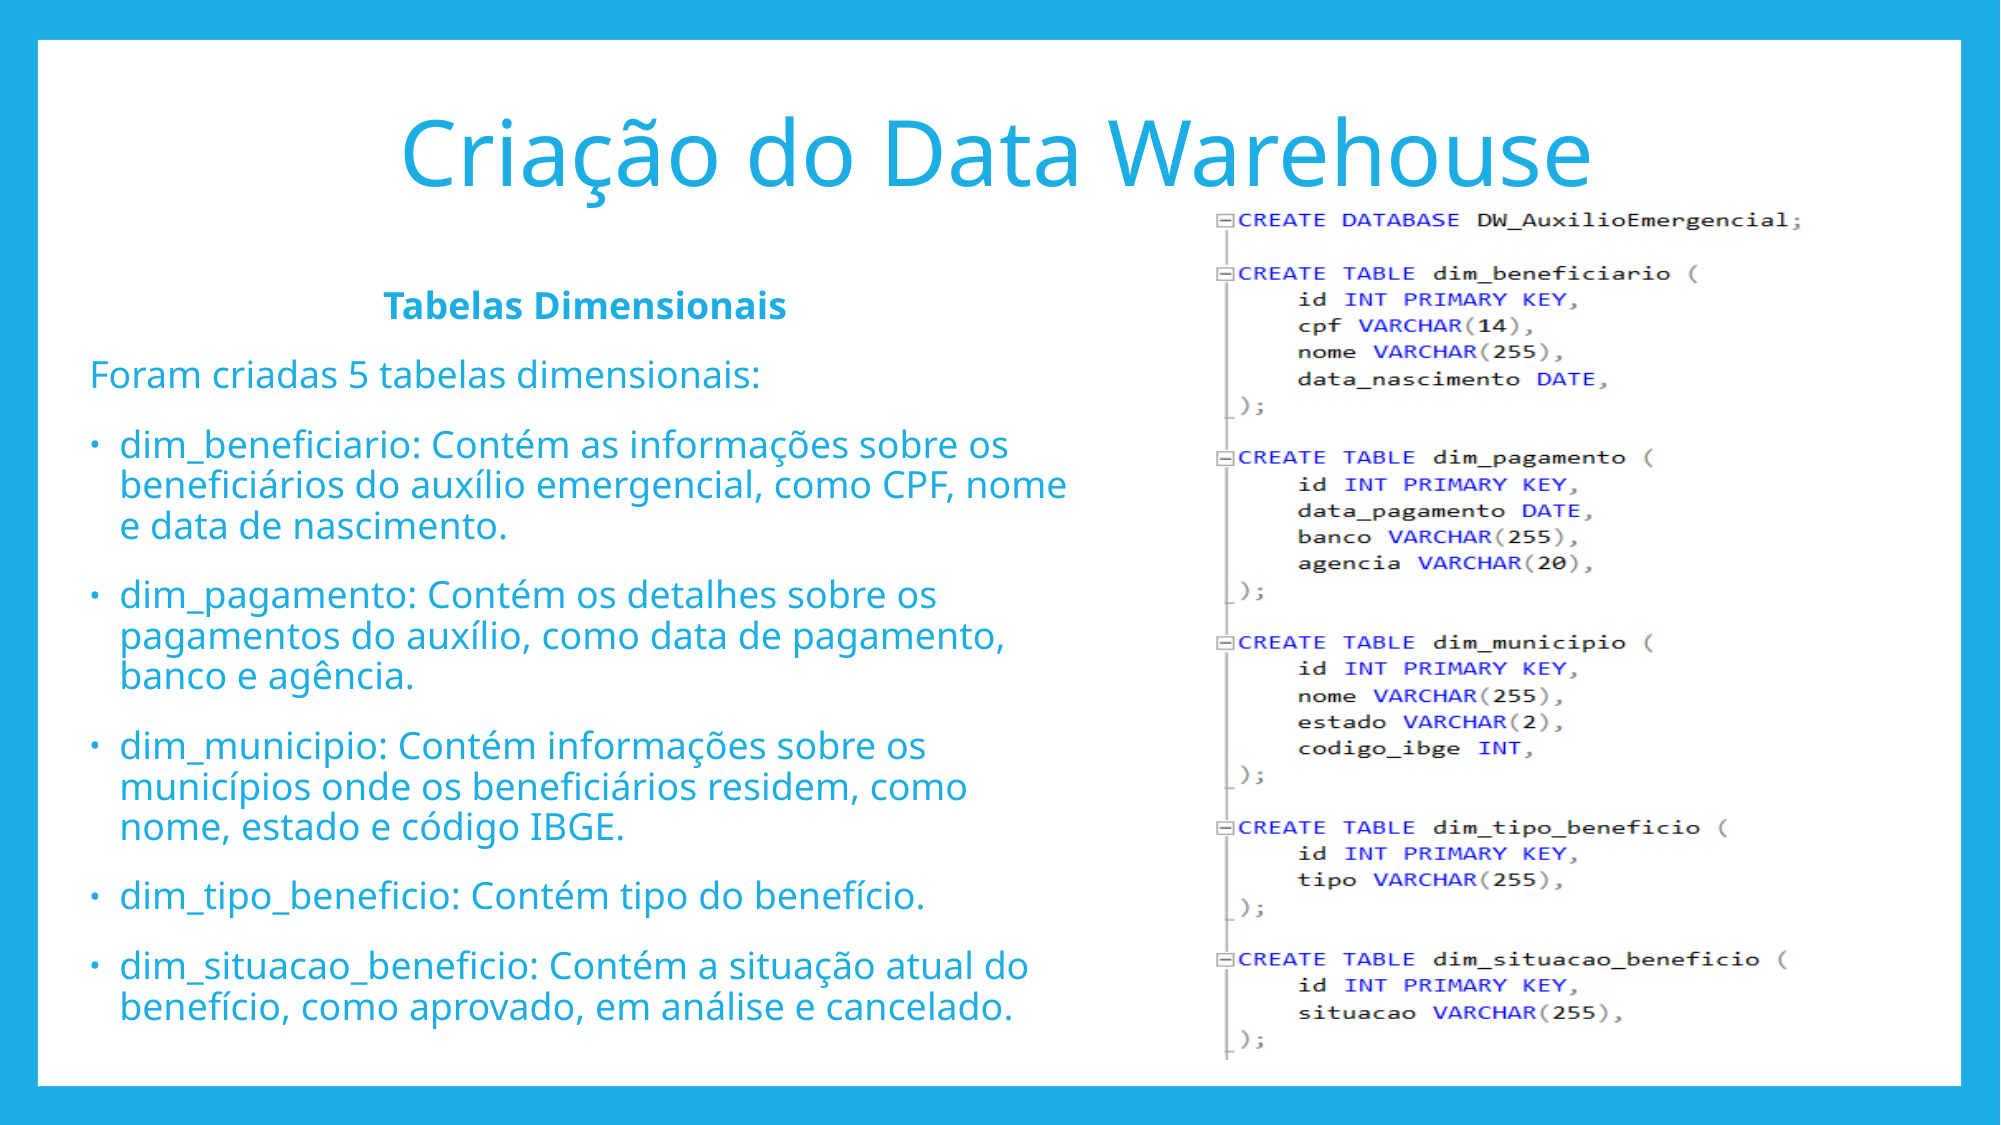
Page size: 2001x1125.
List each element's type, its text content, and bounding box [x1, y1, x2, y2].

picture [1215, 209, 1808, 1060]
title Criação do Data Warehouse [187, 99, 1808, 323]
list Tabelas Dimensionais Foram criadas 5 tabelas dimensionais: dim_beneficiario: Contém as informações sobre os beneficiários do auxílio emergencial, como CPF, nome e data de nascimento. dim_pagamento: Contém os detalhes sobre os pagamentos do auxílio, como data de pagamento, banco e agência. dim_municipio: Contém informações sobre os municípios onde os beneficiários residem, como nome, estado e código IBGE. dim_tipo_beneficio: Contém tipo do benefício. dim_situacao_beneficio: Contém a situação atual do benefício, como aprovado, em análise e cancelado. [66, 279, 1097, 1125]
